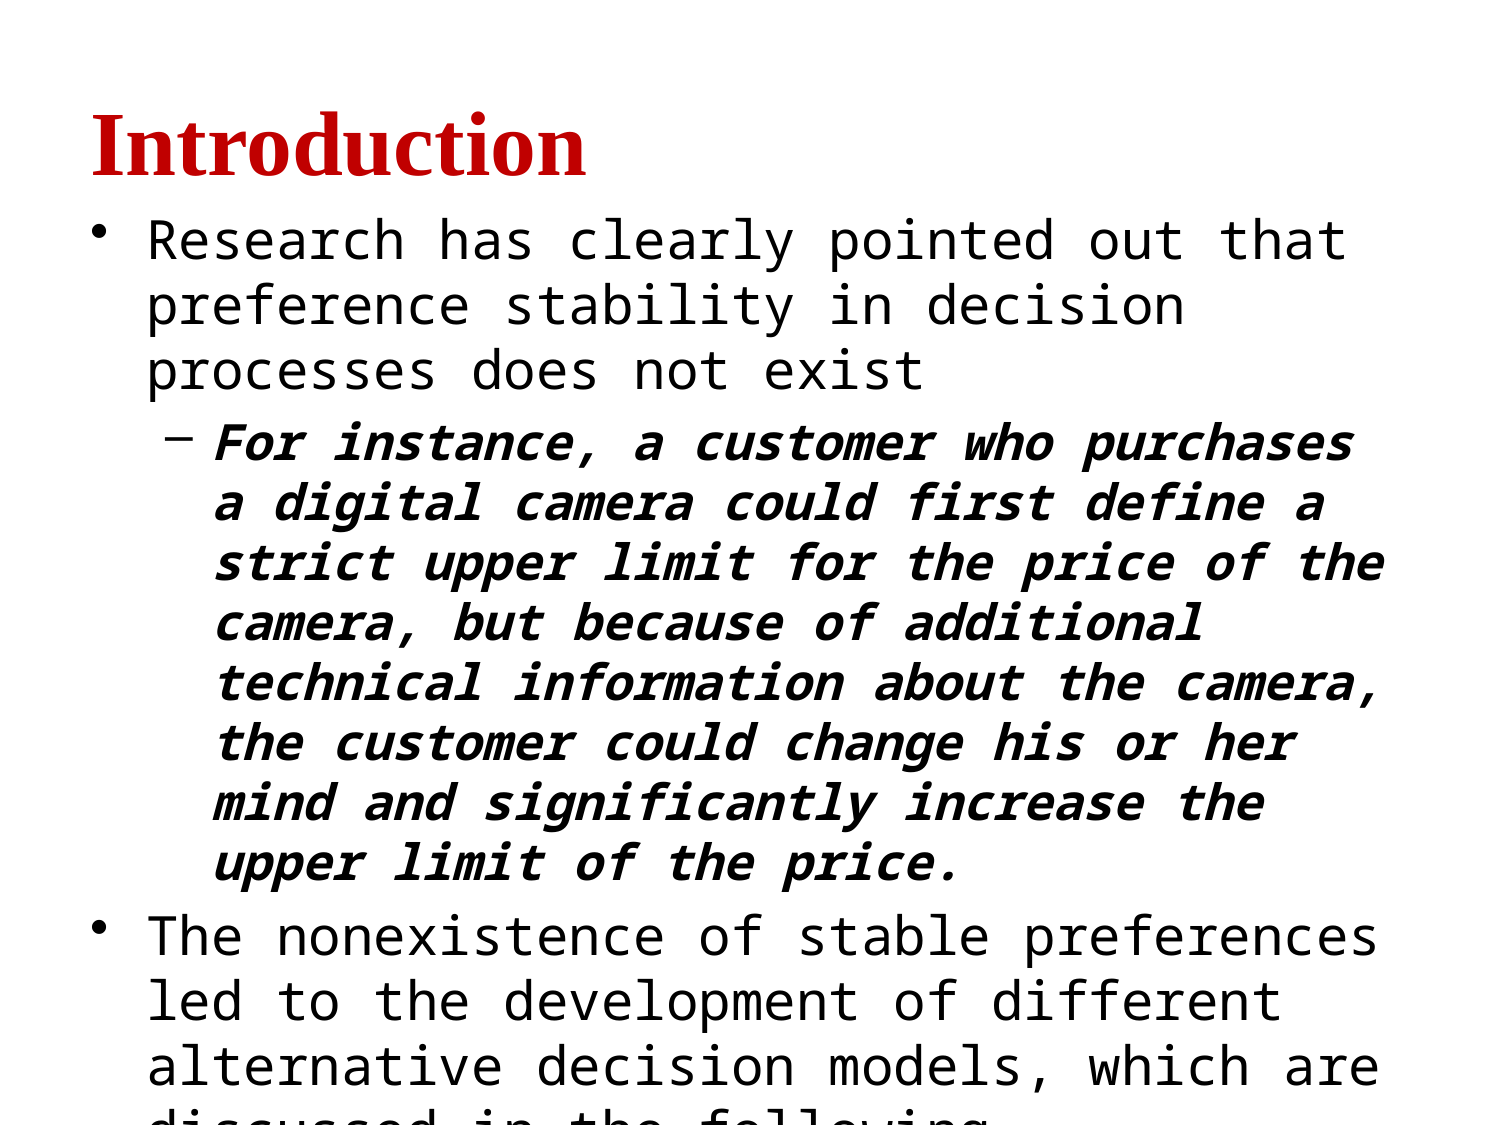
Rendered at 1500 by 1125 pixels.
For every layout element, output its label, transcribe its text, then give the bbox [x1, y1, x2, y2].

list Research has clearly pointed out that preference stability in decision processes does not exist For instance, a customer who purchases a digital camera could first define a strict upper limit for the price of the camera, but because of additional technical information about the camera, the customer could change his or her mind and significantly increase the upper limit of the price. The nonexistence of stable preferences led to the development of different alternative decision models, which are discussed in the following [75, 198, 1425, 941]
title Introduction [75, 45, 1425, 198]
